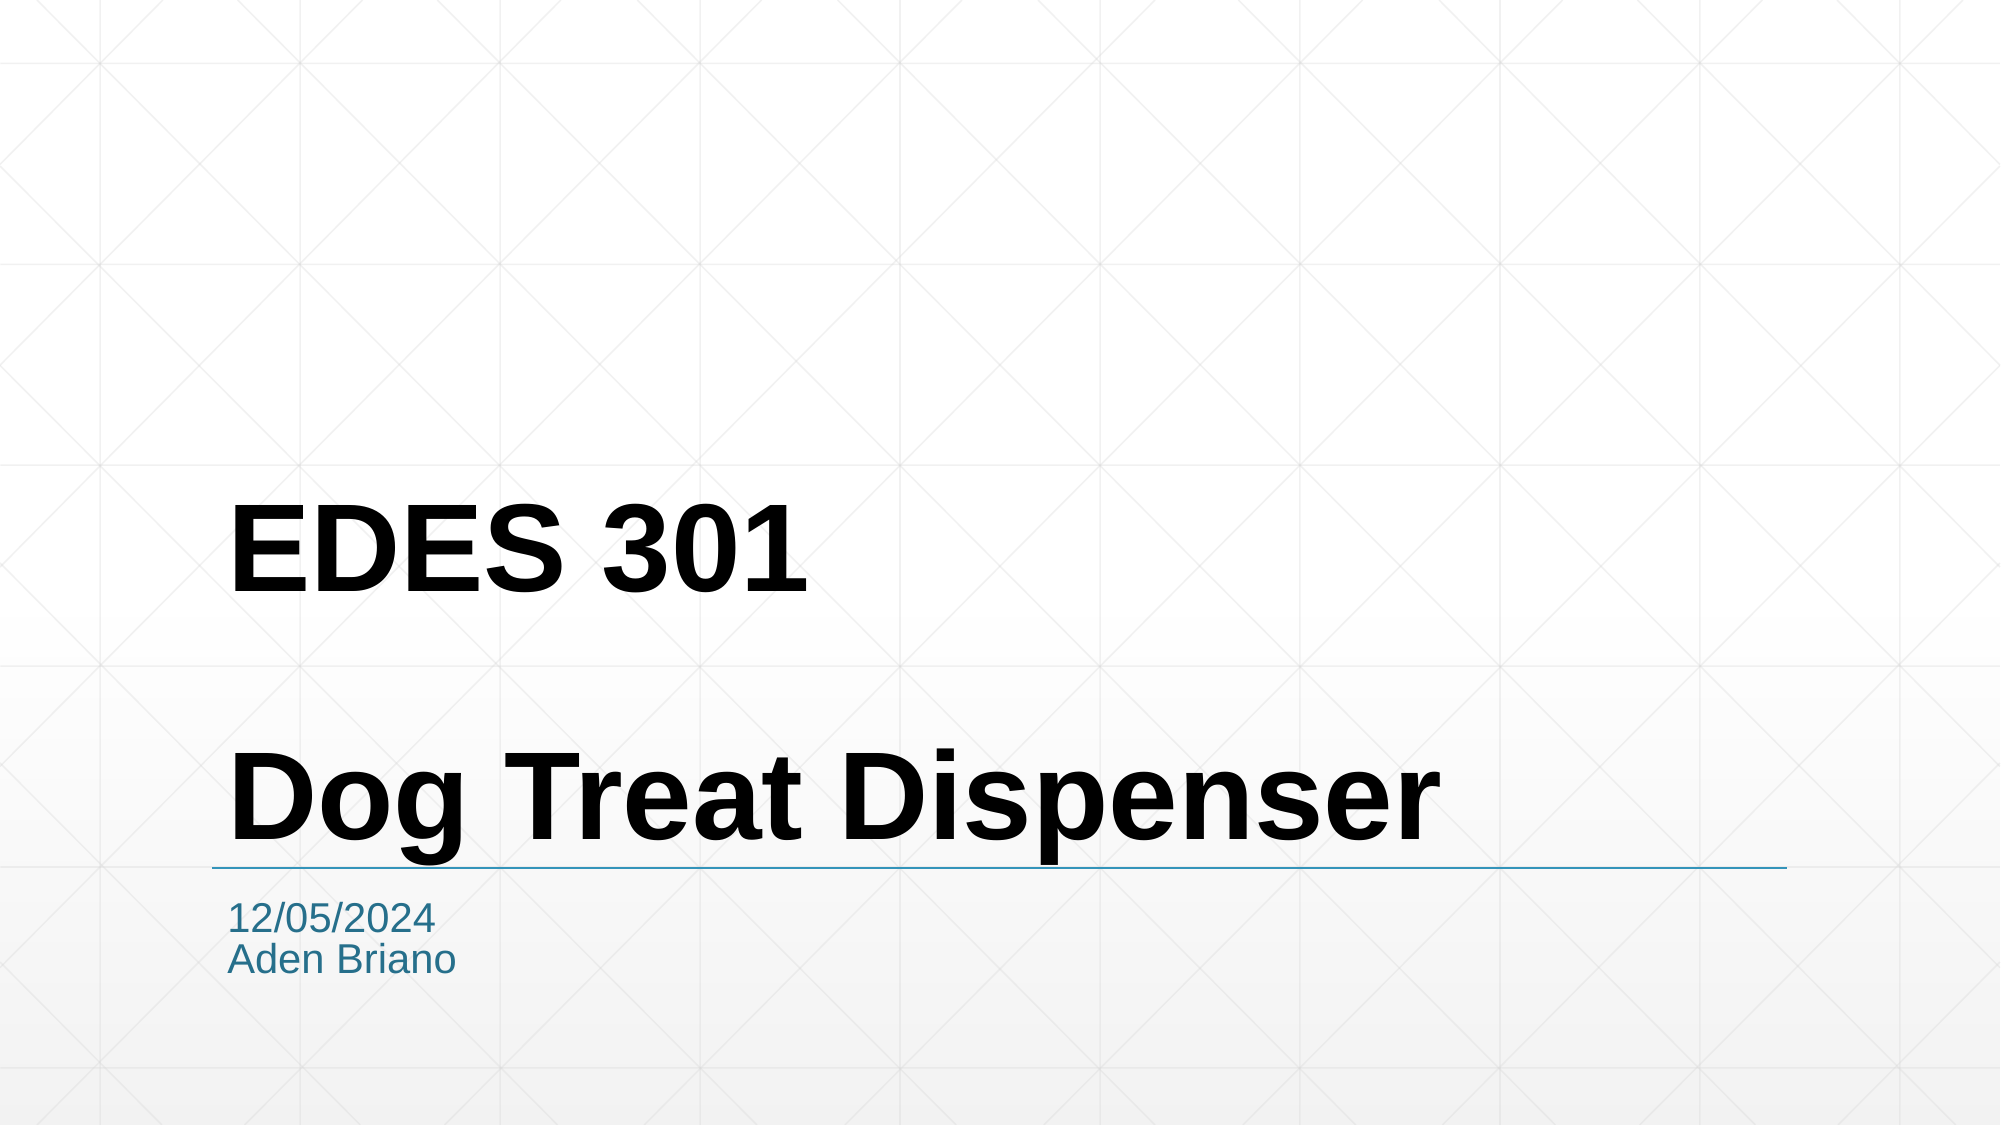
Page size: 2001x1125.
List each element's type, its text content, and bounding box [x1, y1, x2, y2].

subtitle 12/05/2024 Aden Briano [212, 891, 1788, 1075]
title EDES 301 Dog Treat Dispenser [212, 313, 1838, 869]
